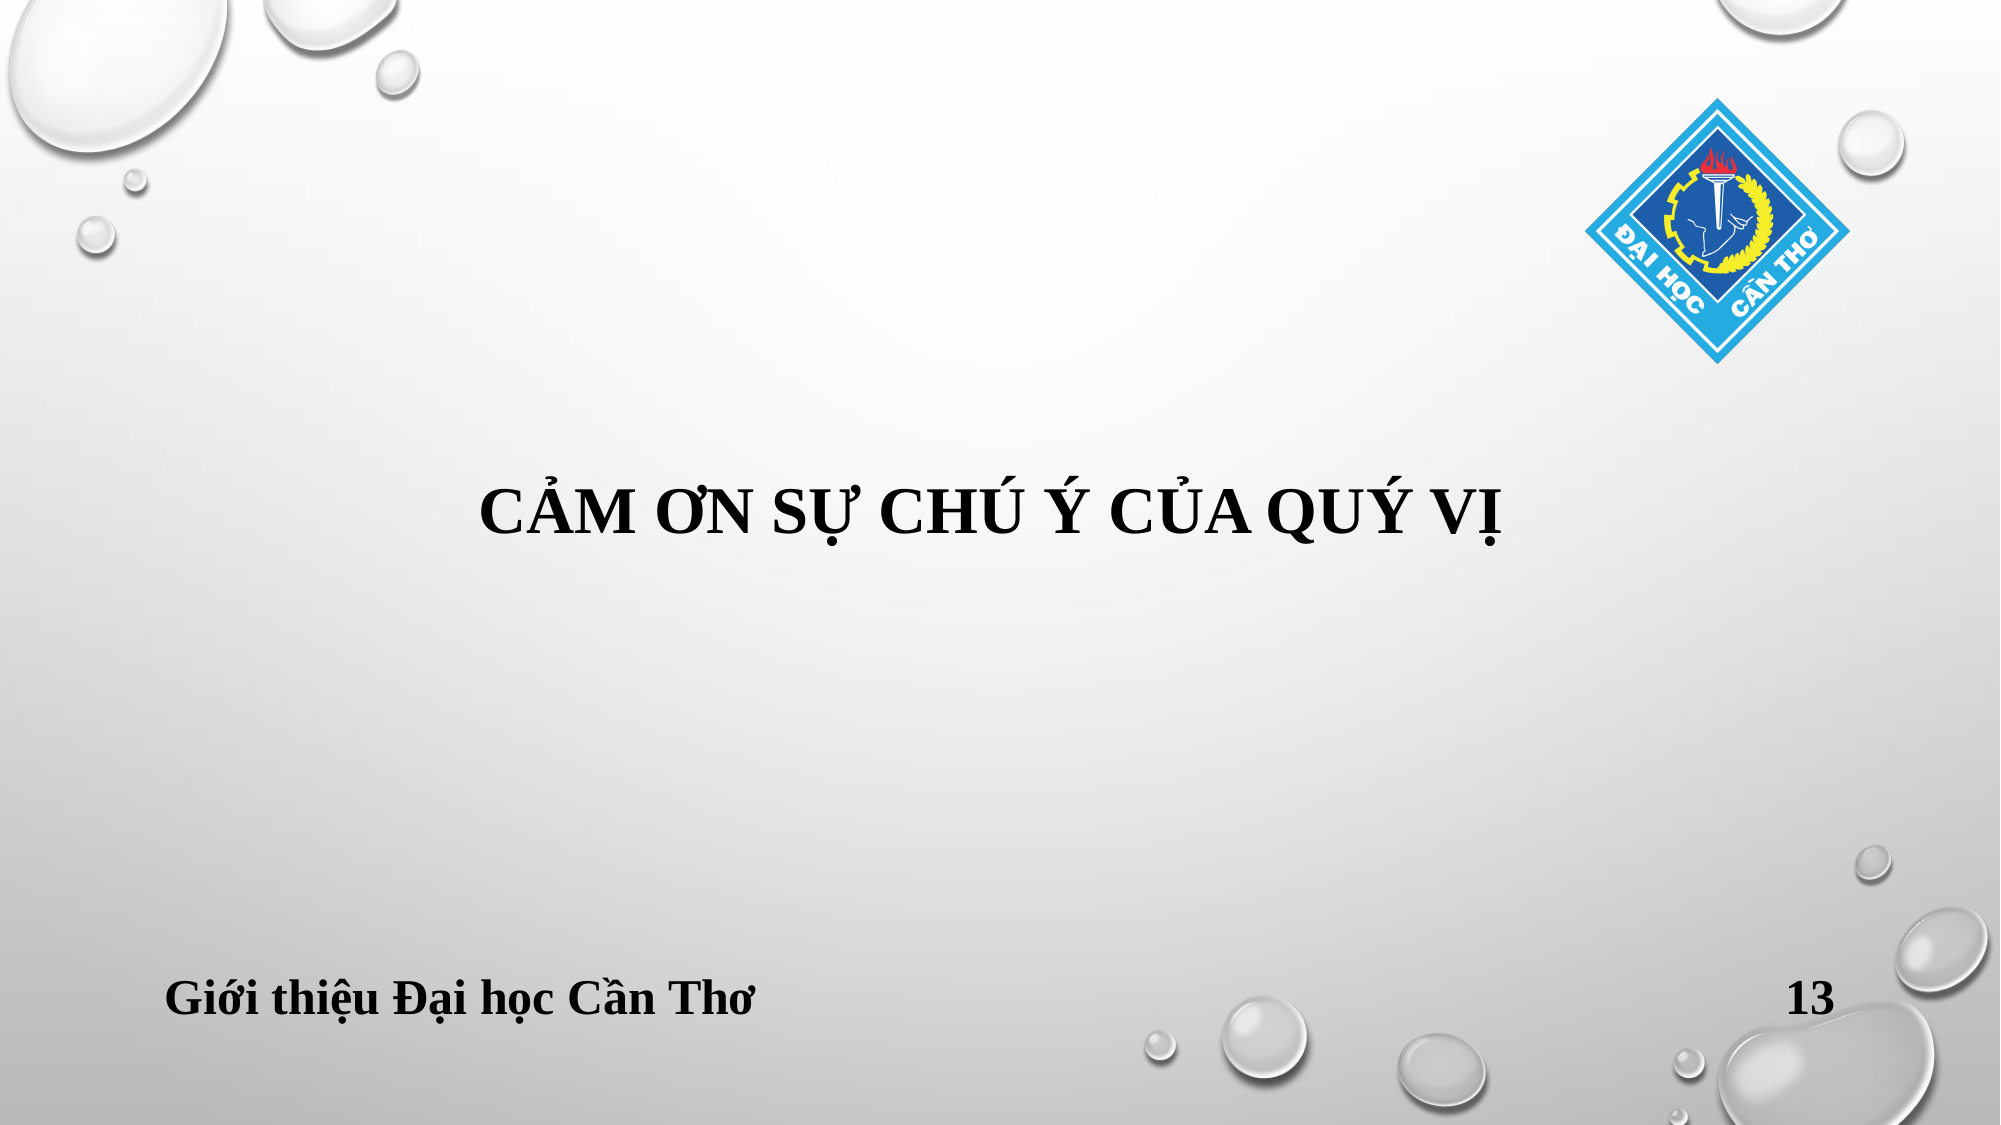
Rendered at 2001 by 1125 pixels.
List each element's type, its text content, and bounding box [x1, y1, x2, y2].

picture [0, 0, 2000, 1125]
slide_number 13 [1724, 965, 1851, 1025]
footer Giới thiệu Đại học Cần Thơ [149, 965, 1245, 1025]
title CẢM ƠN SỰ CHÚ Ý CỦA QUÝ VỊ [149, 242, 1851, 781]
